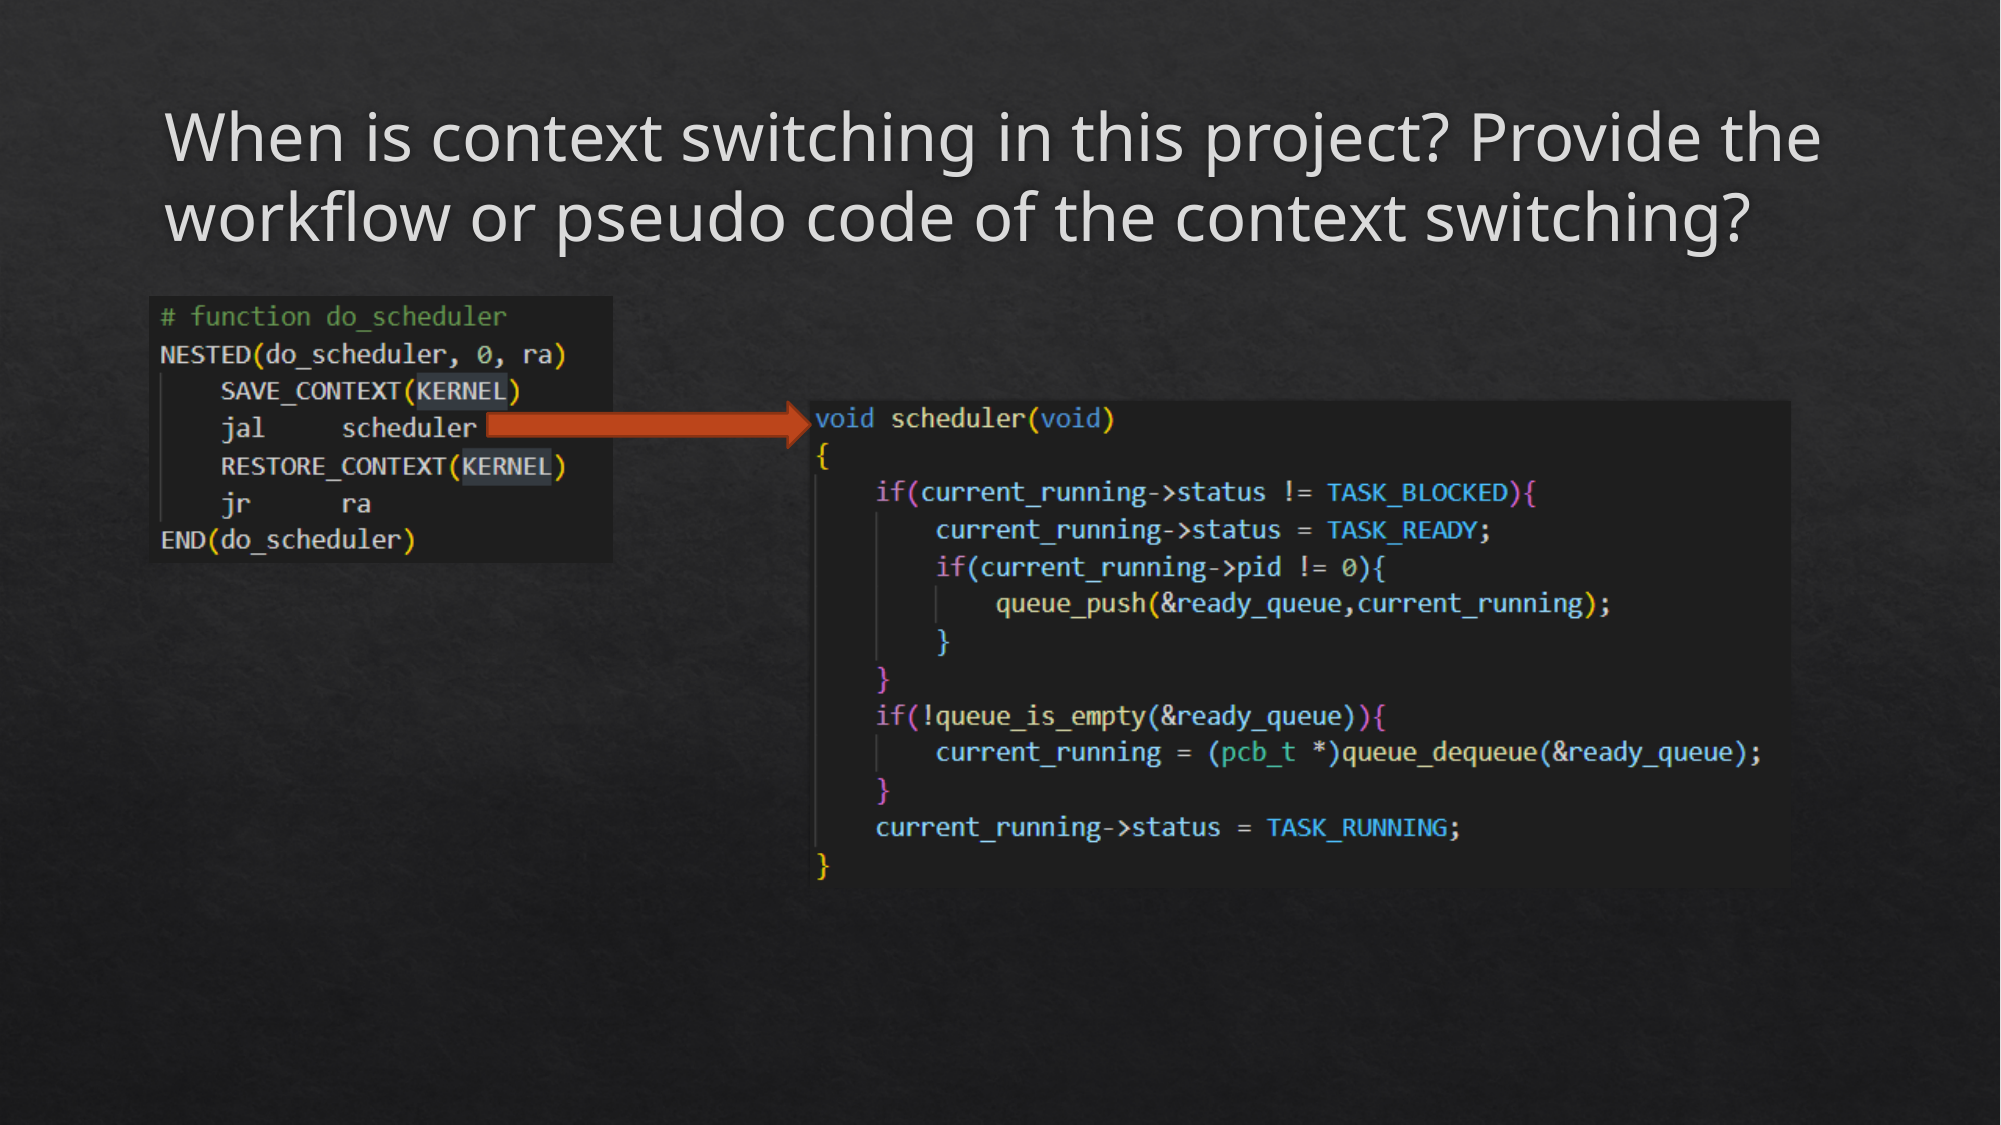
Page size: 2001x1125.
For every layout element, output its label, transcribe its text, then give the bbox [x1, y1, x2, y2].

picture [149, 296, 613, 563]
title When is context switching in this project? Provide the workflow or pseudo code of the context switching? [149, 95, 1849, 255]
text_box [621, 400, 802, 450]
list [810, 401, 1791, 888]
